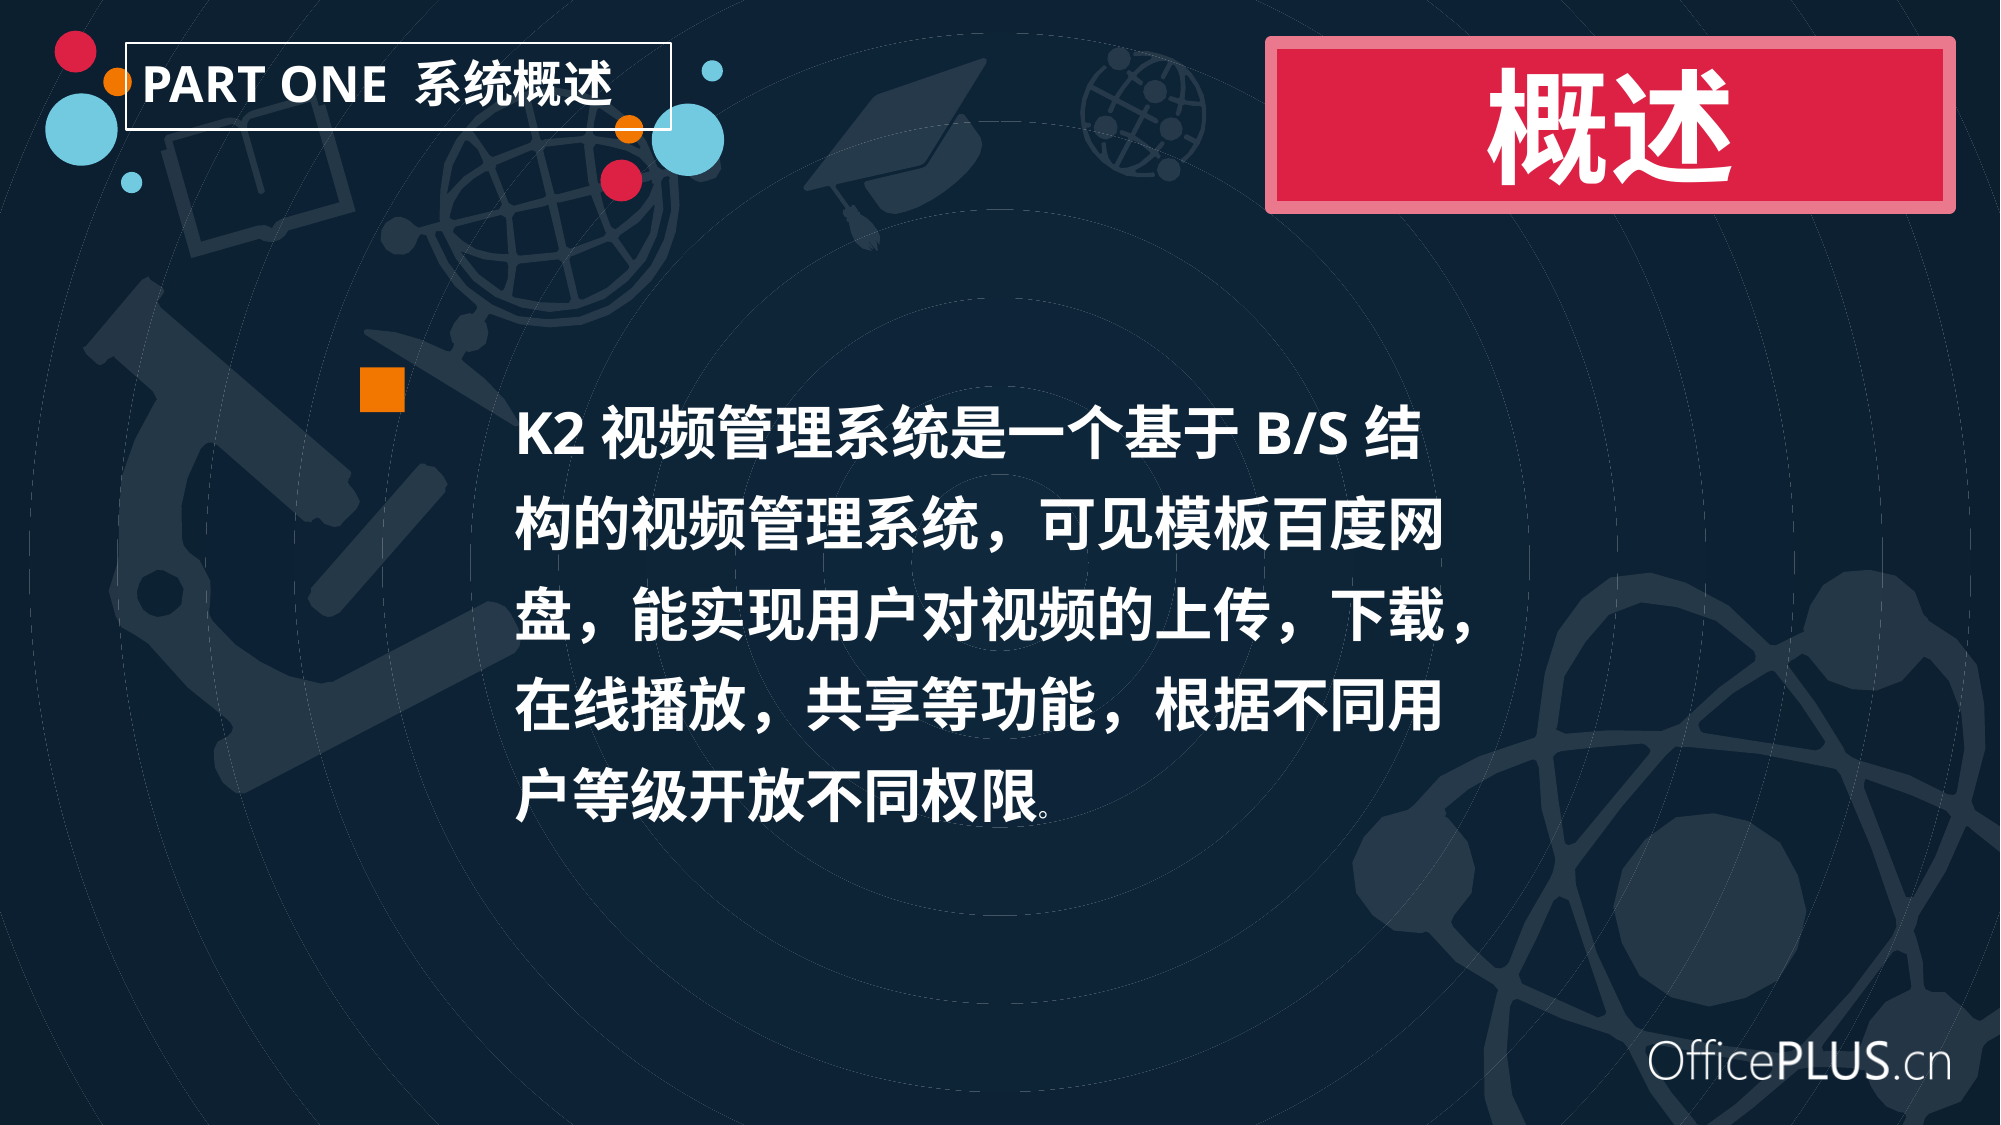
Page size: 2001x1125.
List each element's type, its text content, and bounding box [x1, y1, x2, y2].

text_box 概述 [1270, 42, 1950, 208]
picture [1649, 1039, 1950, 1080]
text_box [360, 367, 1480, 842]
list PART ONE 系统概述 [125, 42, 672, 131]
